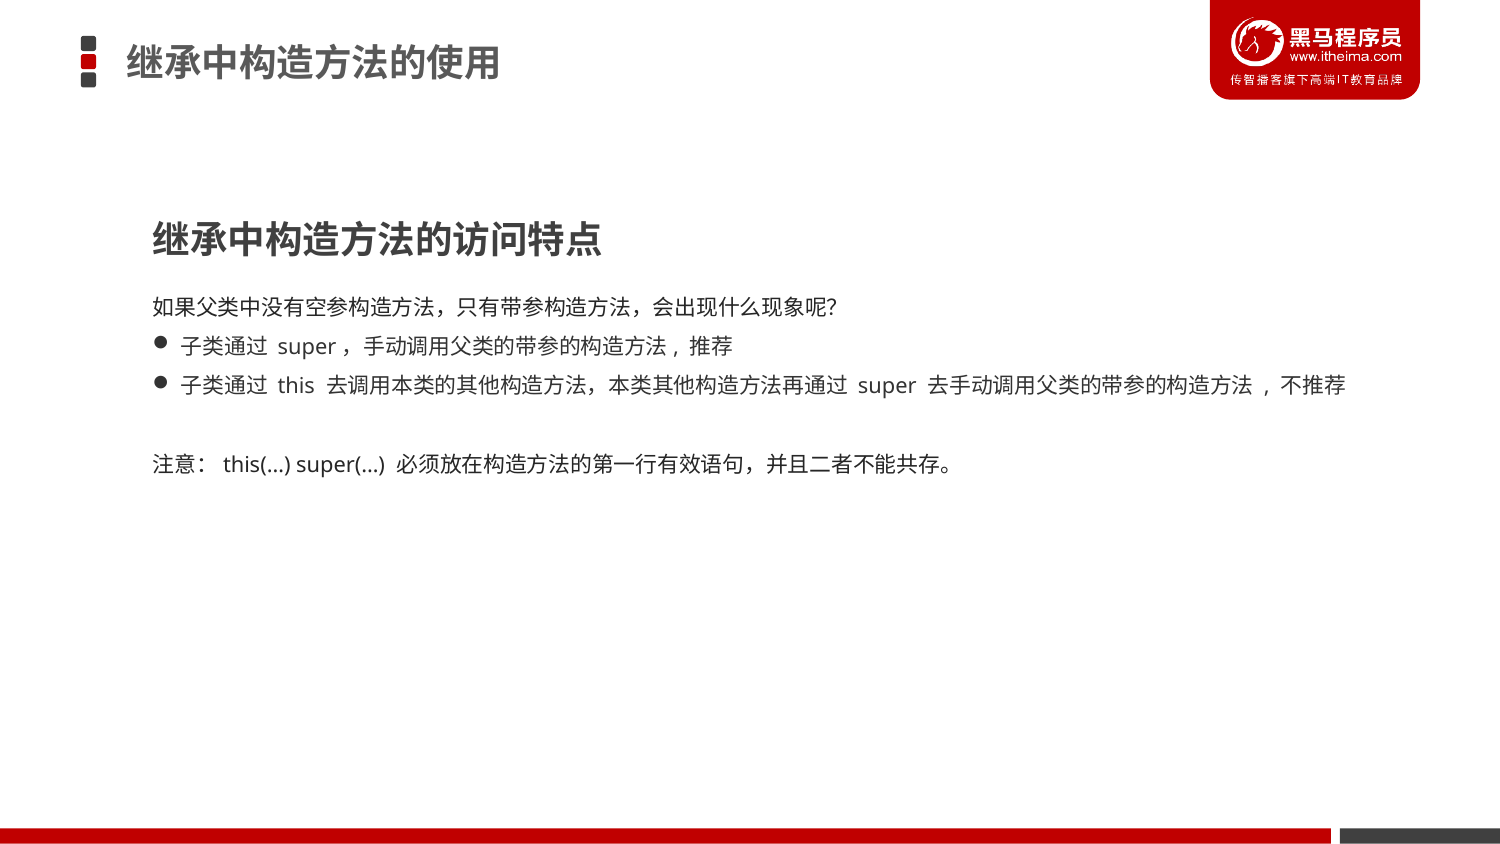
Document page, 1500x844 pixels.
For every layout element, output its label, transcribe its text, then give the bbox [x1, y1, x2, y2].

text_box 继承中构造方法的使用 [112, 32, 1013, 89]
text_box 如果父类中没有空参构造方法，只有带参构造方法，会出现什么现象呢？ 子类通过 super，手动调用父类的带参的构造方法, 推荐 子类通过 this 去调用本类的其他构造方法，本类其他构造方法再通过 super 去手动调用父类的带参的构造方法 , 不推荐 注意：this(…) super(…) 必须放在构造方法的第一行有效语句，并且二者不能共存。 [137, 272, 1412, 485]
picture [1212, 8, 1421, 94]
text_box 继承中构造方法的访问特点 [138, 185, 715, 268]
